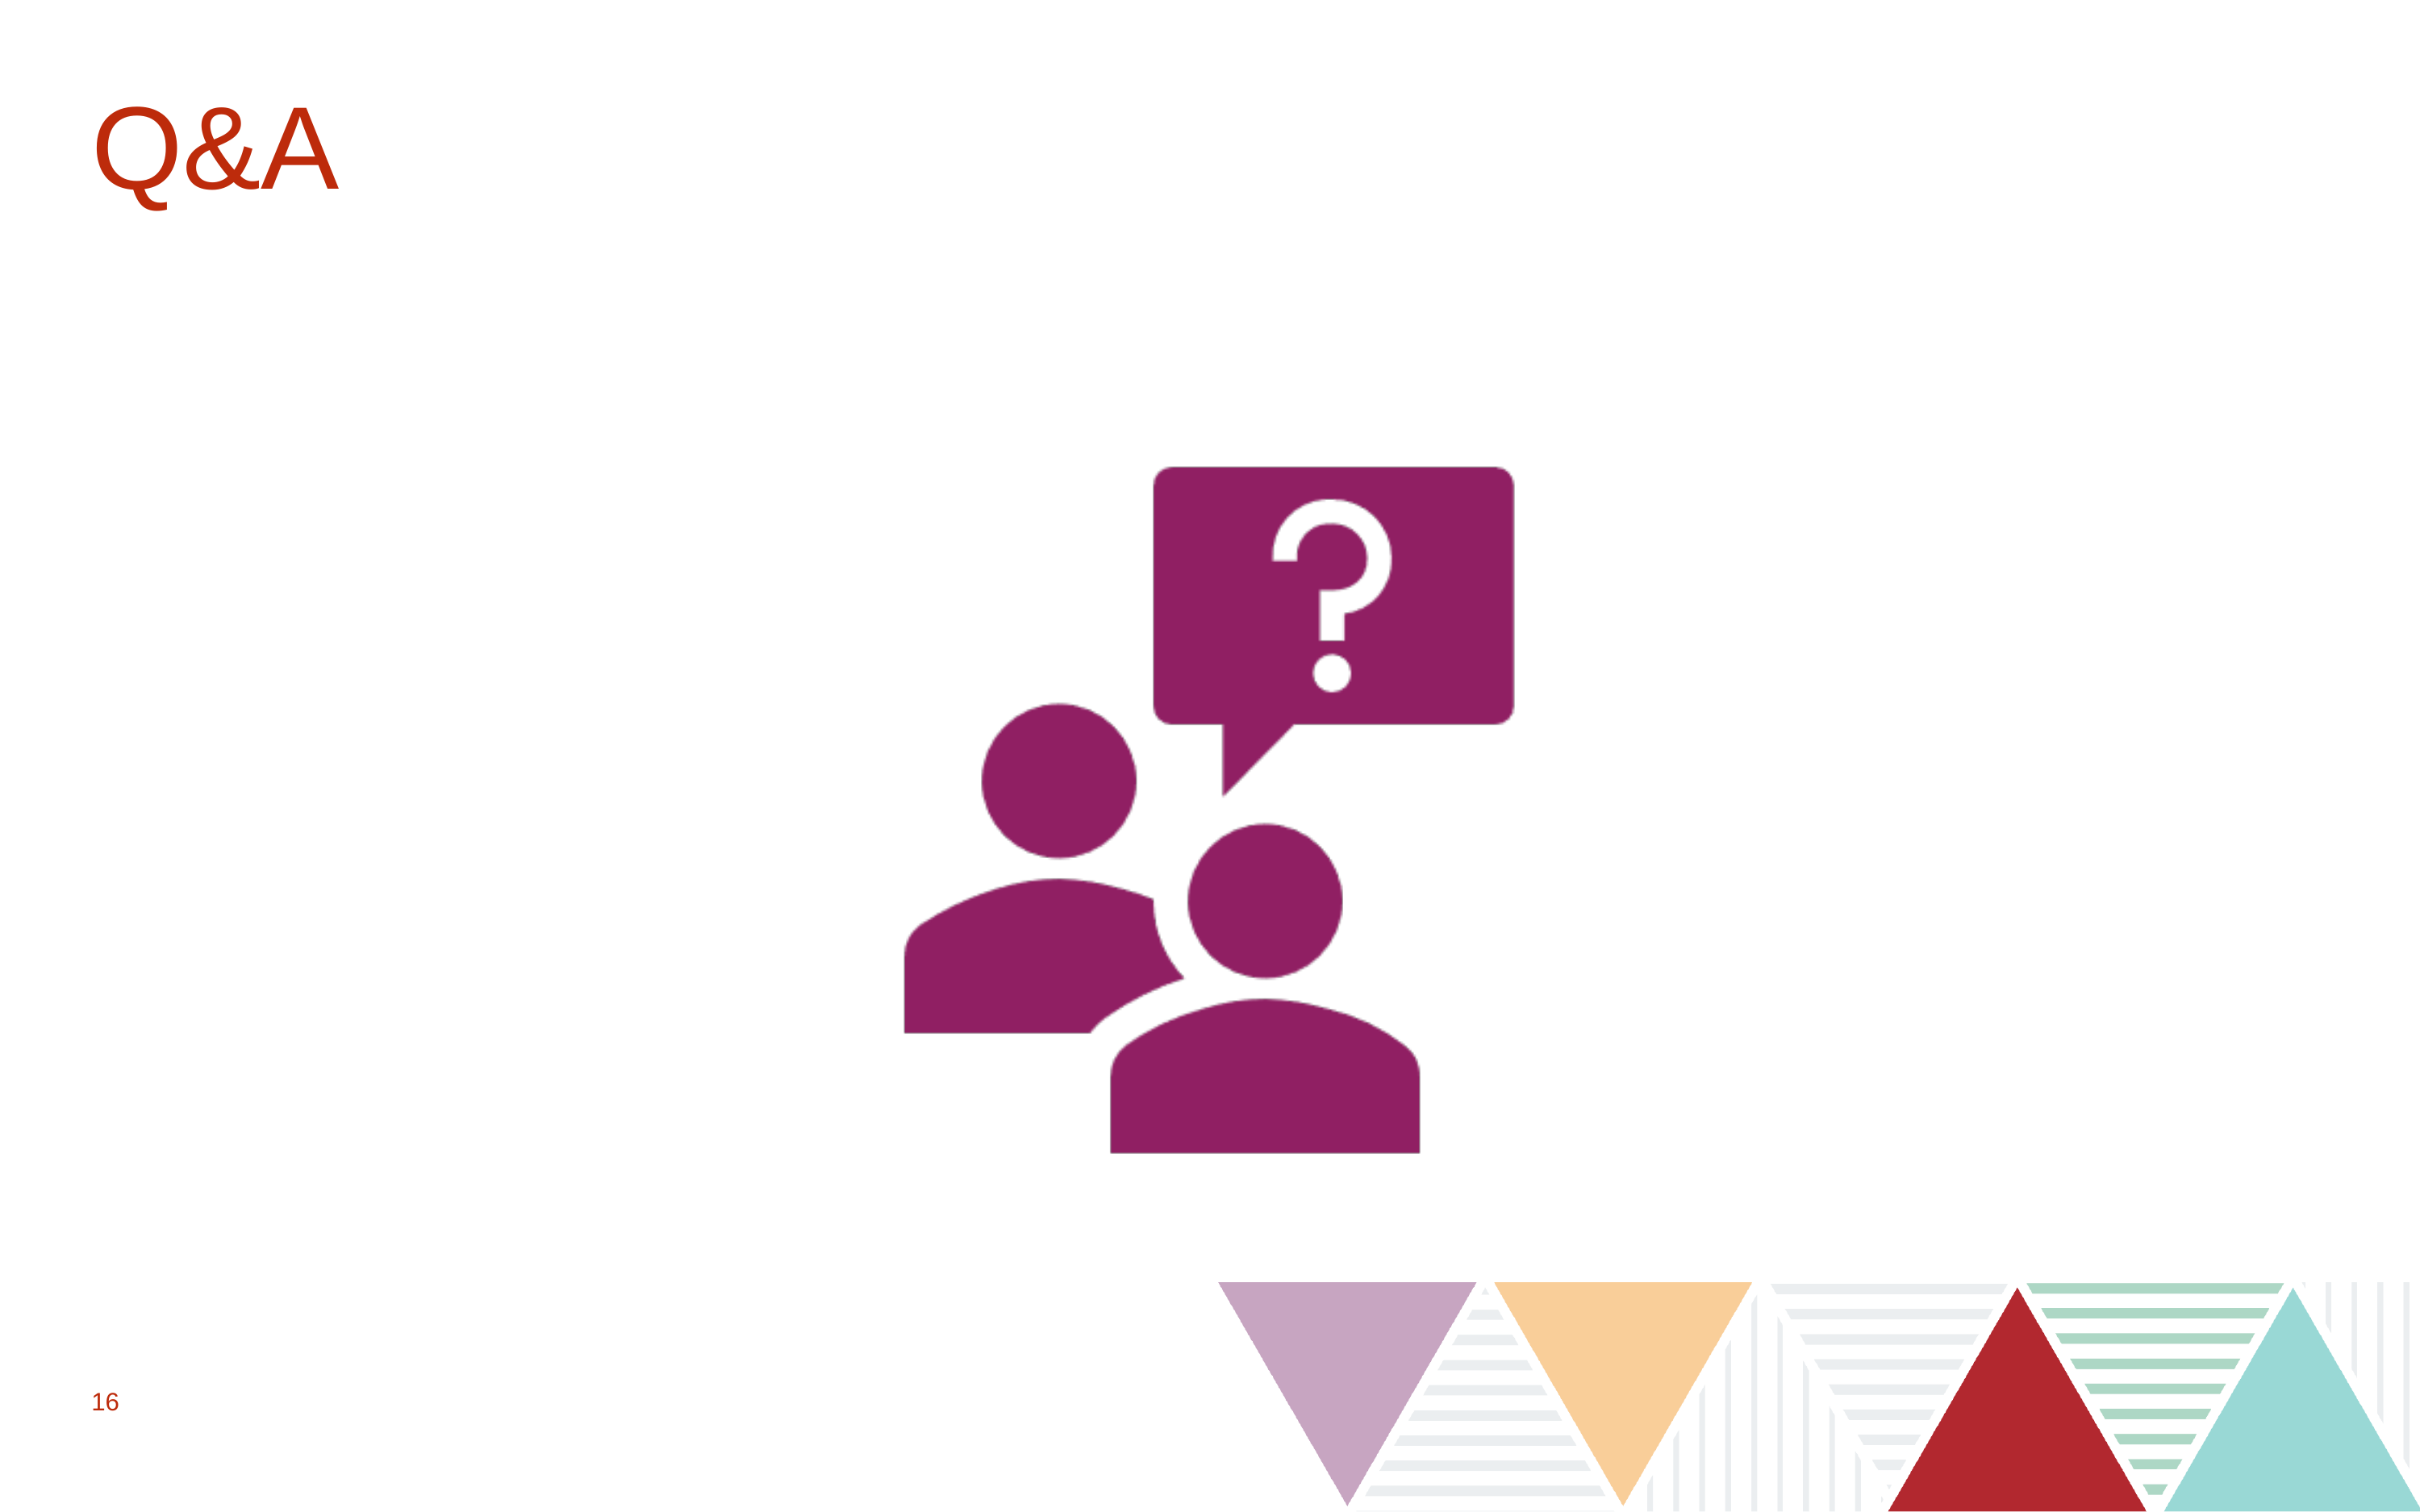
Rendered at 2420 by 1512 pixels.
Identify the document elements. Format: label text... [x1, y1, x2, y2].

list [798, 399, 1622, 1223]
picture [0, 0, 2420, 1512]
slide_number 16 [91, 1389, 149, 1418]
title Q&A [91, 87, 2329, 381]
